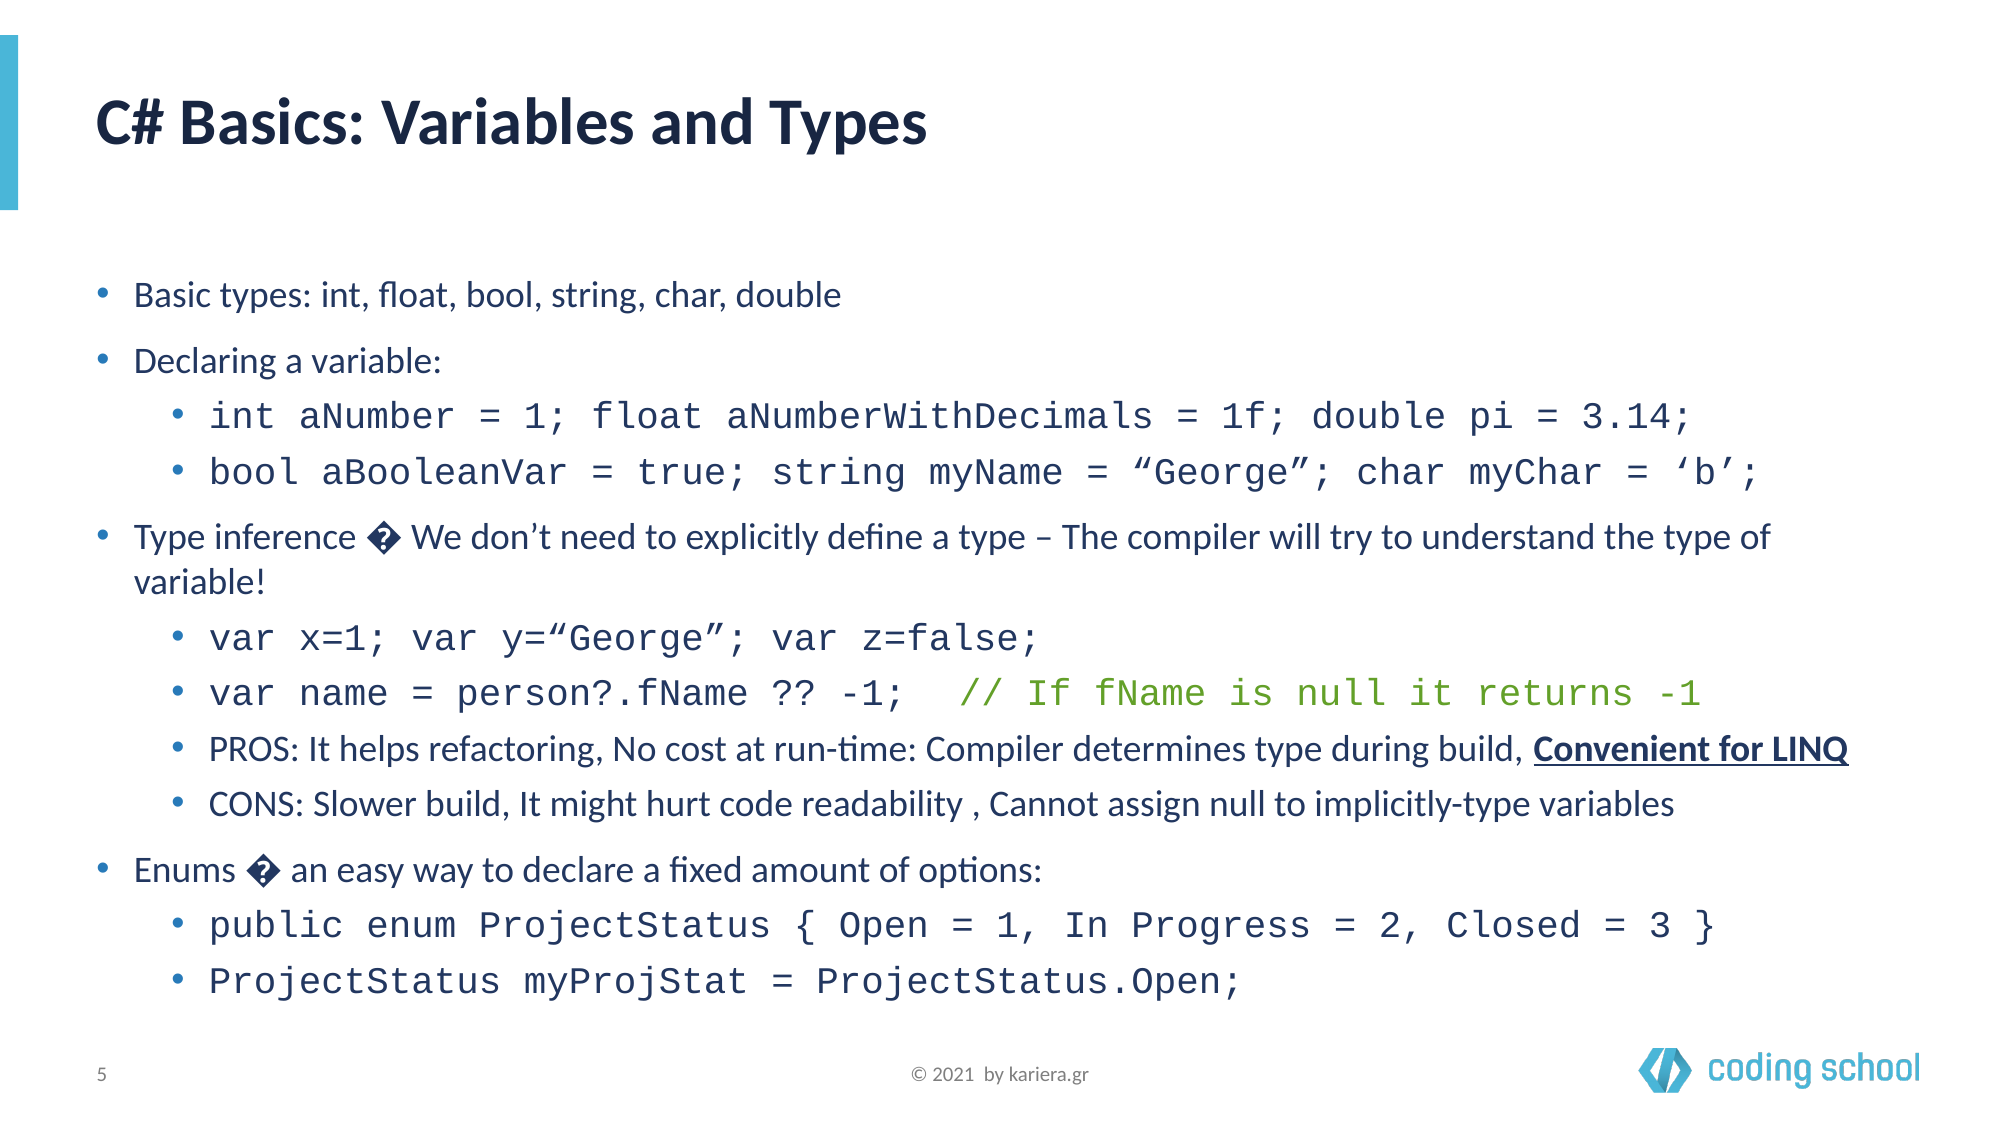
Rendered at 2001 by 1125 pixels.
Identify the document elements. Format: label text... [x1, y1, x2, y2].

list Basic types: int, float, bool, string, char, double Declaring a variable: int aNumber = 1; float aNumberWithDecimals = 1f; double pi = 3.14; bool aBooleanVar = true; string myName = “George”; char myChar = ‘b’; Type inference � We don’t need to explicitly define a type – The compiler will try to understand the type of variable! var x=1; var y=“George”; var z=false; var name = person?.fName ?? -1; // If fName is null it returns -1 PROS: It helps refactoring, No cost at run-time: Compiler determines type during build, Convenient for LINQ CONS: Slower build, It might hurt code readability , Cannot assign null to implicitly-type variables Enums � an easy way to declare a fixed amount of options: public enum ProjectStatus { Open = 1, In Progress = 2, Closed = 3 } ProjectStatus myProjStat = ProjectStatus.Open; [81, 262, 1919, 1013]
picture [1638, 1048, 1919, 1093]
footer © 2021 by kariera.gr [662, 1042, 1338, 1103]
title C# Basics: Variables and Types [81, 43, 1919, 203]
slide_number ‹#› [81, 1042, 532, 1103]
